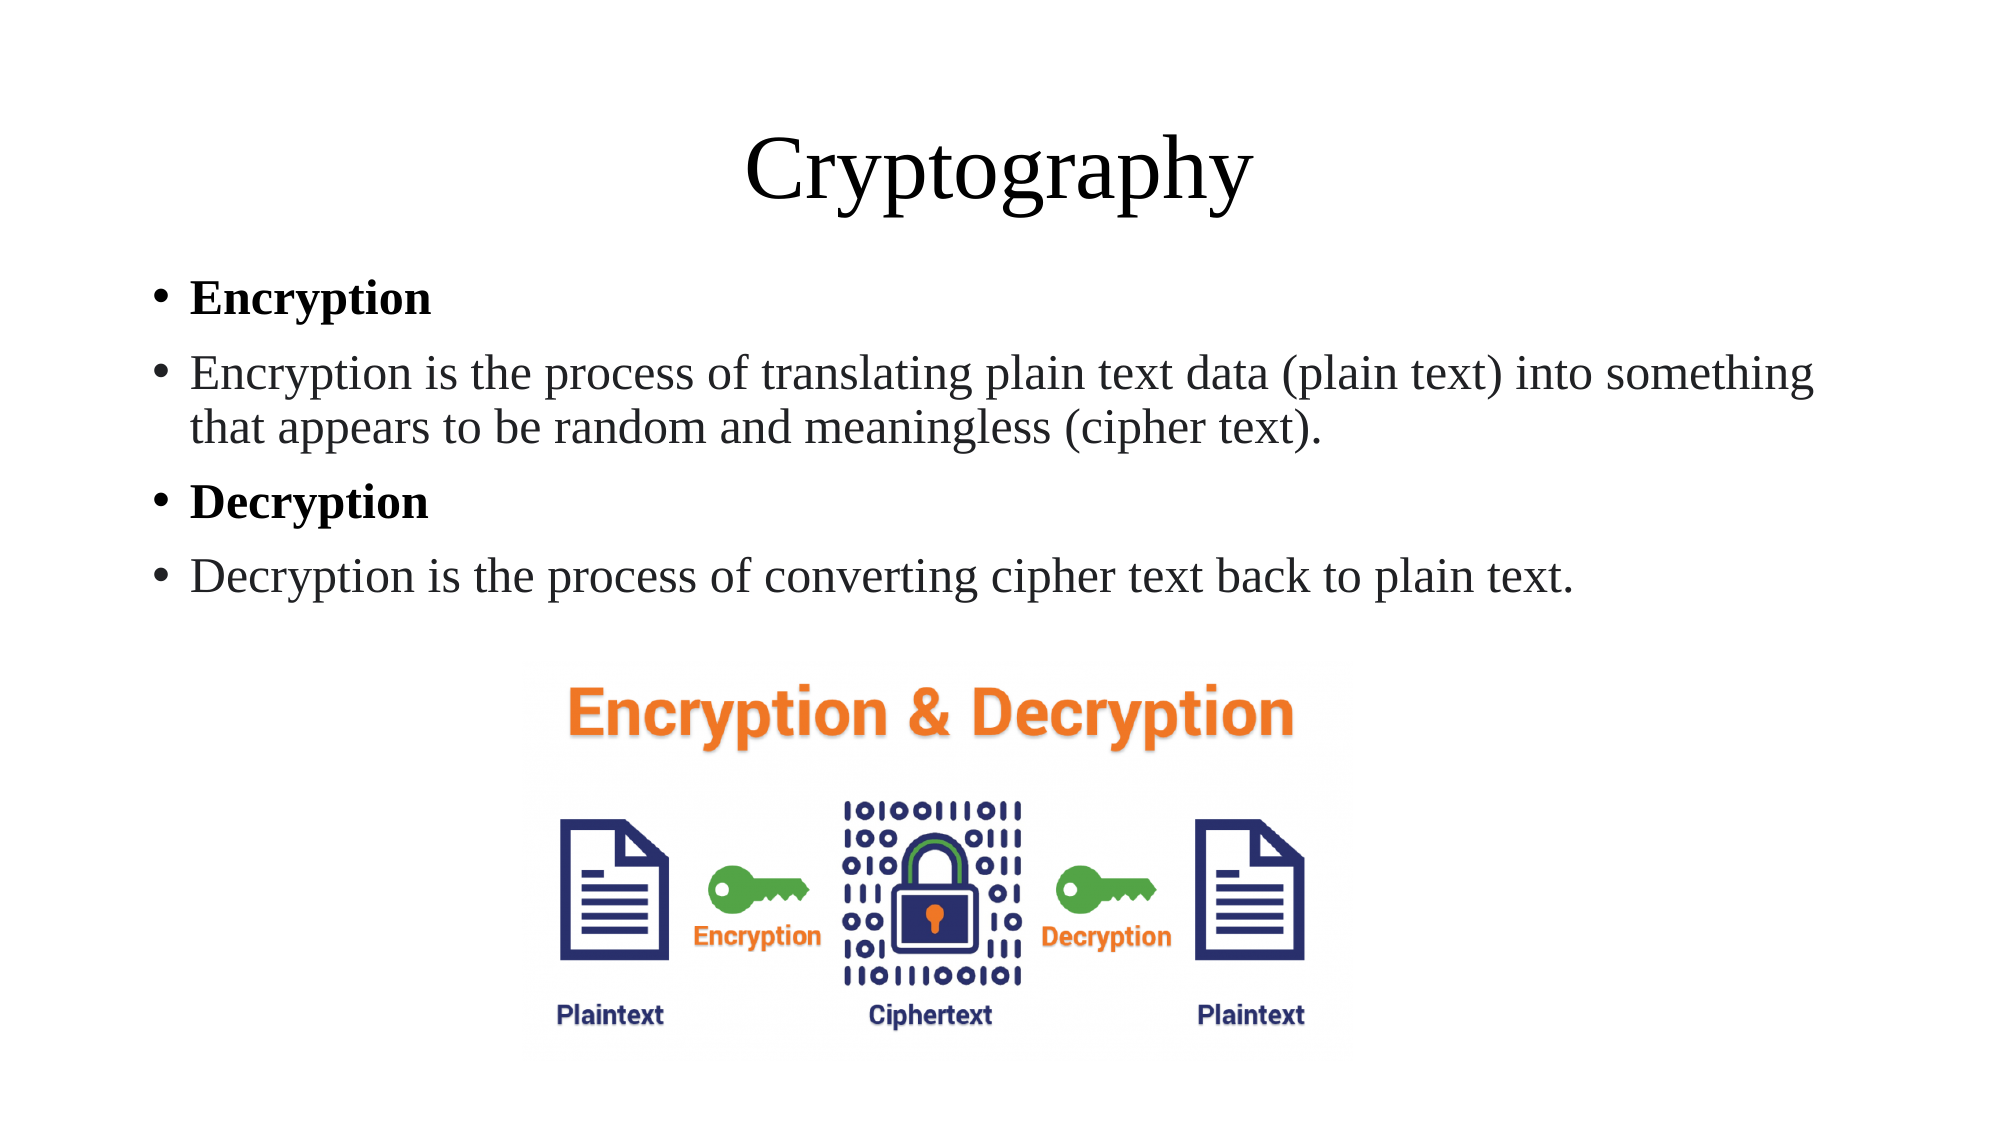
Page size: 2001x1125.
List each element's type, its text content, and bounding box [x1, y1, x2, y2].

list Encryption Encryption is the process of translating plain text data (plain text) into something that appears to be random and meaningless (cipher text). Decryption Decryption is the process of converting cipher text back to plain text. [137, 263, 1863, 978]
title Cryptography [137, 59, 1863, 263]
picture [522, 661, 1353, 1061]
